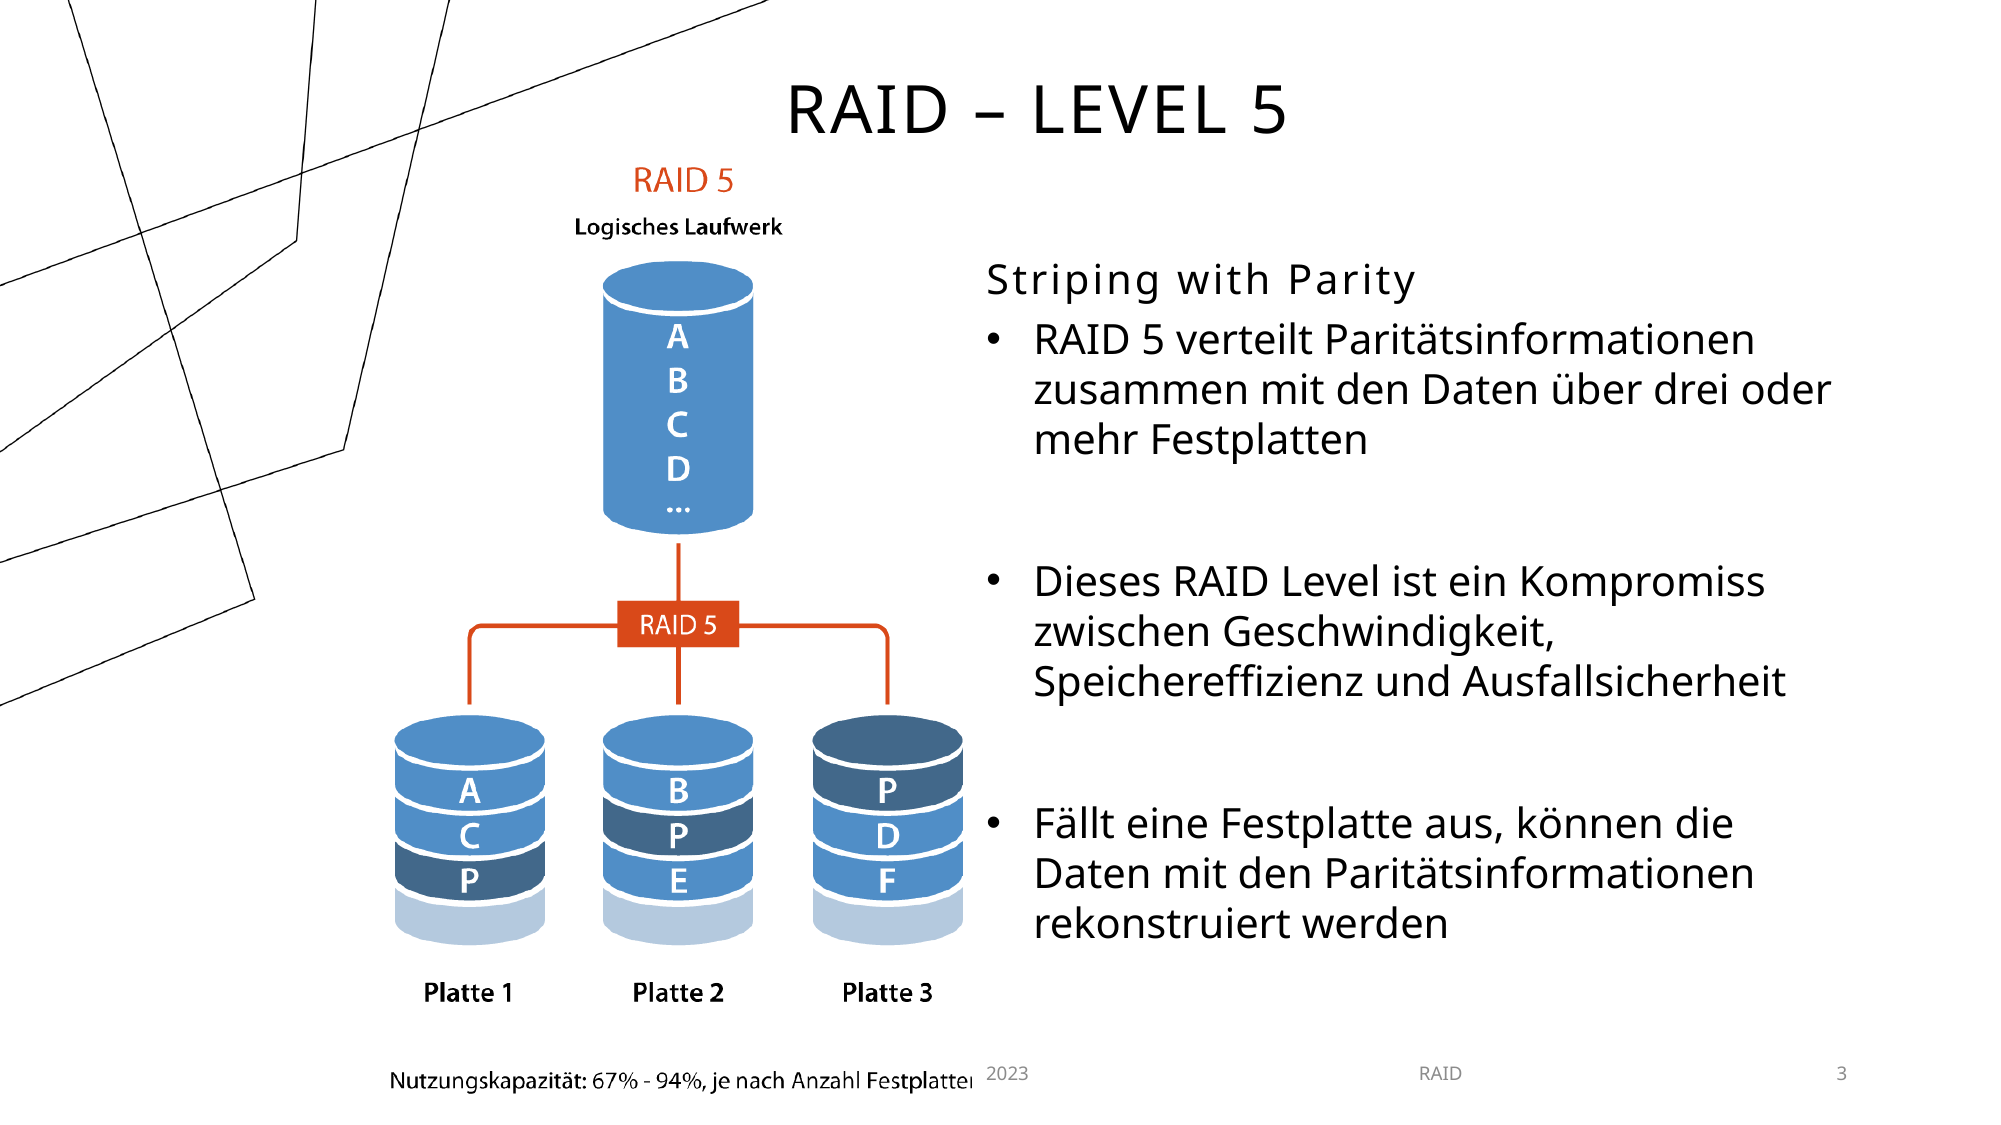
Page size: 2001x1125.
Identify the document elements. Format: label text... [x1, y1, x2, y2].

picture [0, 0, 972, 1103]
list RAID 5 verteilt Paritätsinformationen zusammen mit den Daten über drei oder mehr Festplatten Dieses RAID Level ist ein Kompromiss zwischen Geschwindigkeit, Speichereffizienz und Ausfallsicherheit Fällt eine Festplatte aus, können die Daten mit den Paritätsinformationen rekonstruiert werden [972, 305, 1863, 1011]
text_box RAID – LEVEL 5 [770, 0, 1626, 156]
slide_number 2023 [972, 1042, 1127, 1103]
list Striping with Parity [972, 251, 1863, 305]
footer RAID [1174, 1042, 1707, 1103]
slide_number 3 [1755, 1042, 1863, 1103]
